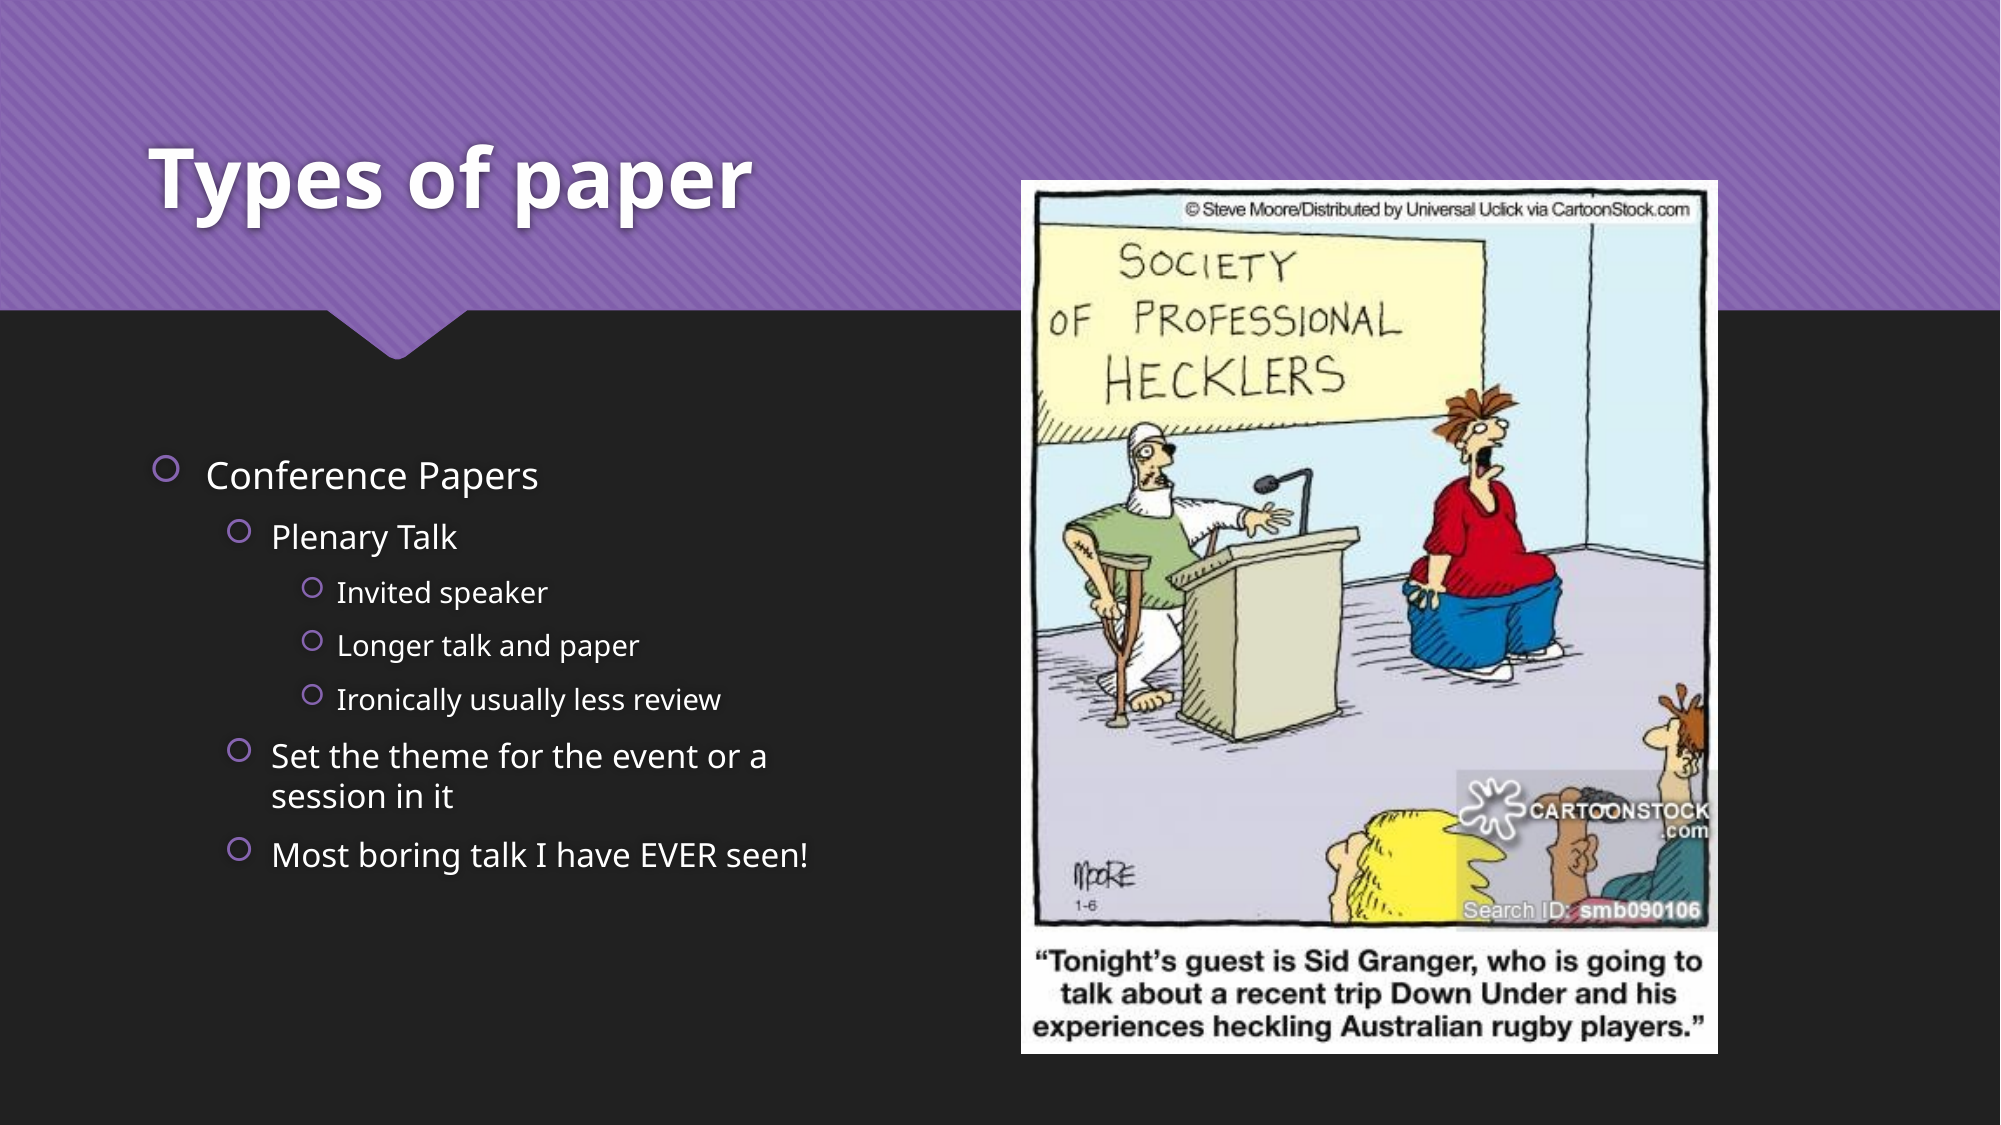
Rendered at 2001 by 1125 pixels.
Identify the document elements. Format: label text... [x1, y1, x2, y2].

title Types of paper [132, 73, 1868, 233]
list Conference Papers Plenary Talk Invited speaker Longer talk and paper Ironically usually less review Set the theme for the event or a session in it Most boring talk I have EVER seen! [134, 364, 863, 962]
picture [1021, 180, 1719, 1054]
